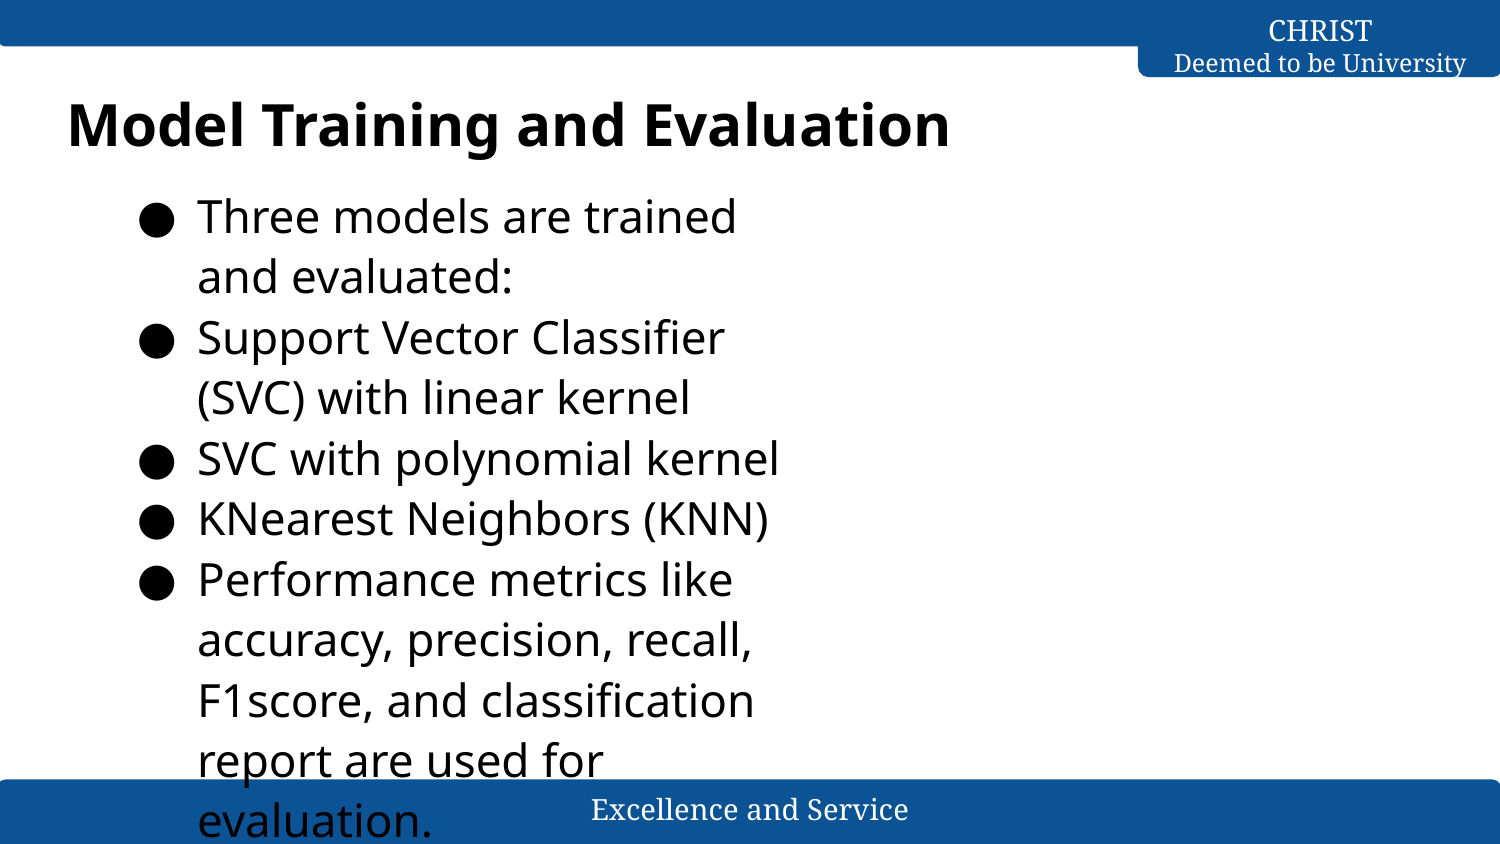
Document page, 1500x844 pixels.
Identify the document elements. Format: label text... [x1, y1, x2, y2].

subtitle Three models are trained and evaluated: Support Vector Classifier (SVC) with linear kernel SVC with polynomial kernel KNearest Neighbors (KNN) Performance metrics like accuracy, precision, recall, F1score, and classification report are used for evaluation. [107, 166, 819, 490]
title Model Training and Evaluation [51, 72, 1449, 167]
